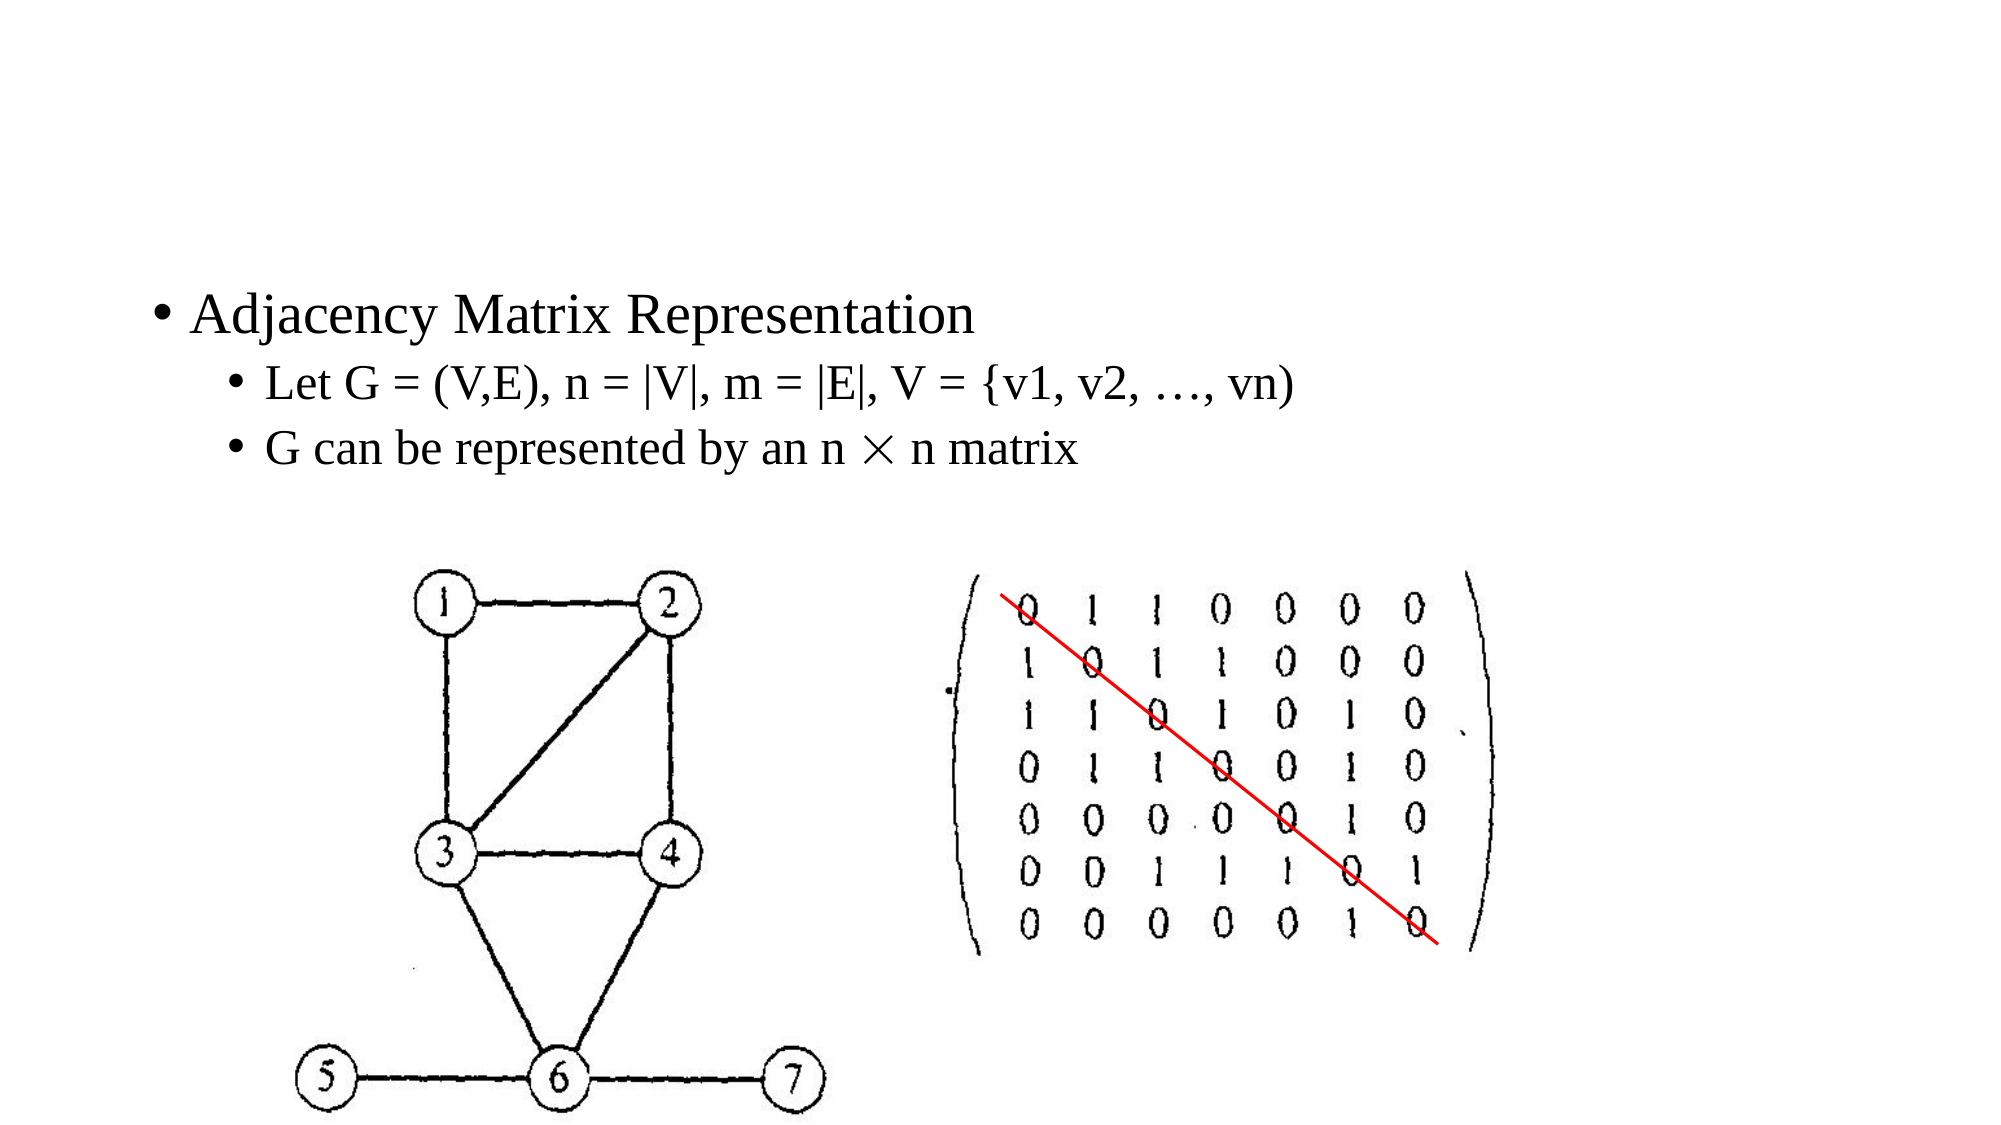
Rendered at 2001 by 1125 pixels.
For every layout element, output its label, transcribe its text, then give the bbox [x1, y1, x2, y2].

picture [252, 521, 1566, 1125]
list Adjacency Matrix Representation Let G = (V,E), n = |V|, m = |E|, V = {v1, v2, …, vn) G can be represented by an n  n matrix [137, 275, 1863, 1125]
